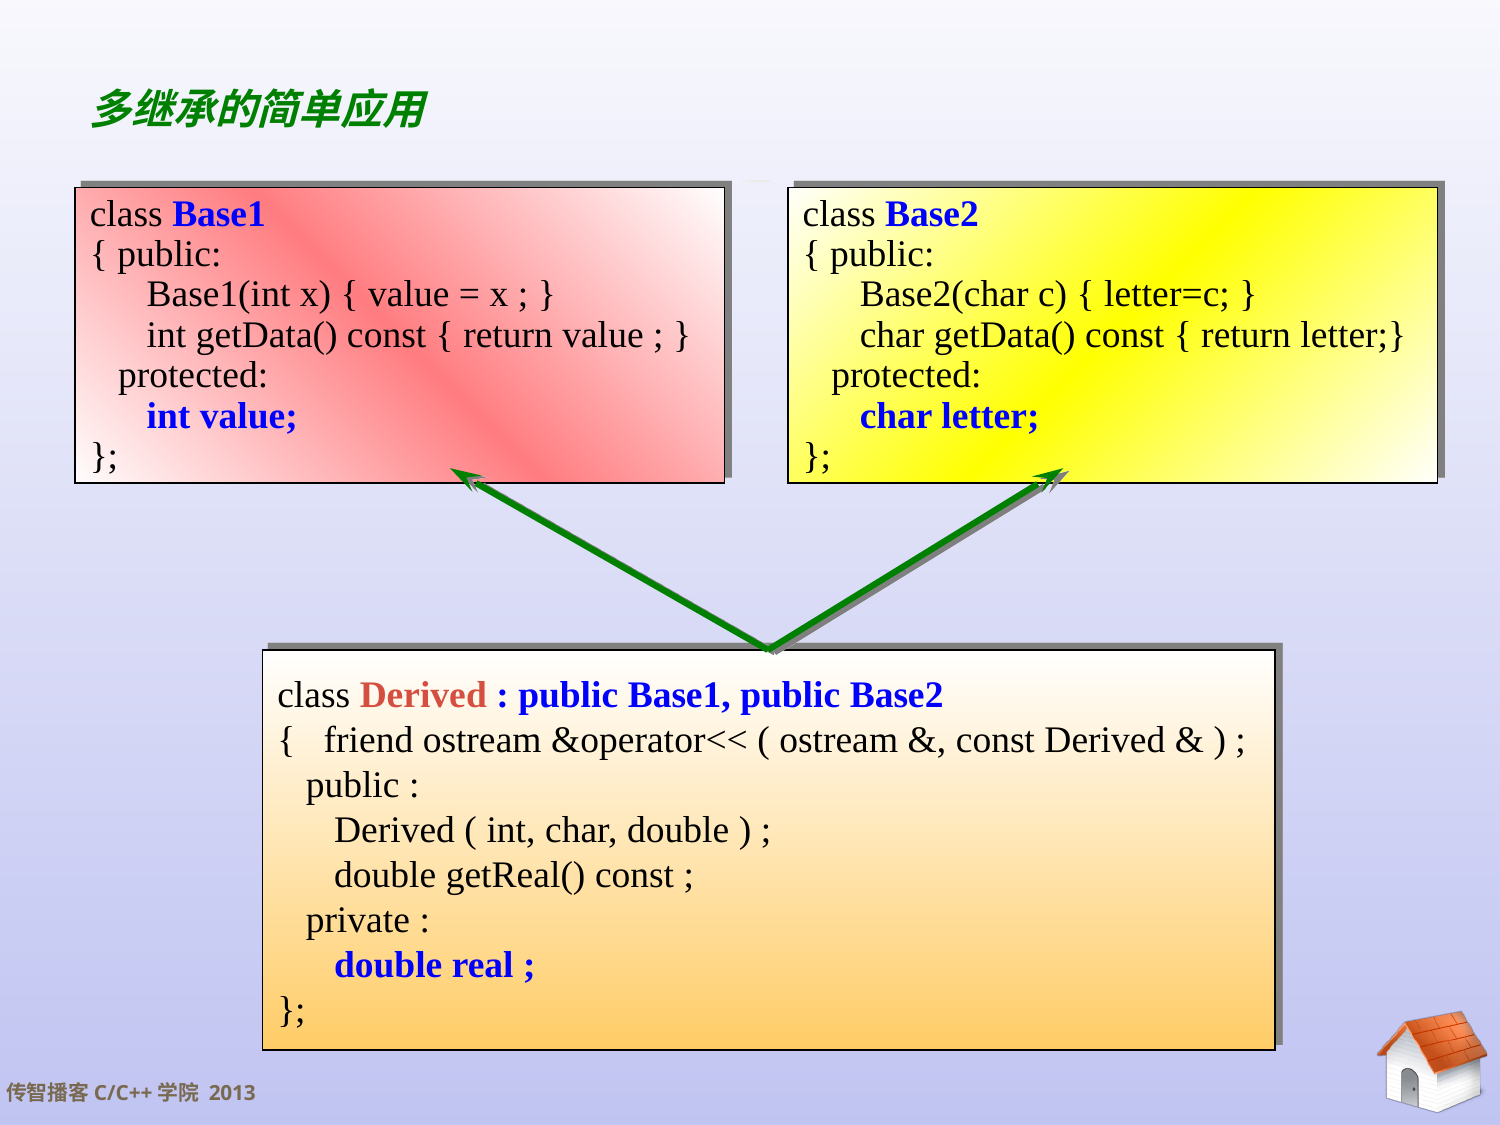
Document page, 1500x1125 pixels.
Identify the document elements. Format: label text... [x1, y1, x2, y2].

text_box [449, 468, 1064, 650]
text_box 多继承的简单应用 [74, 75, 463, 140]
text_box class Derived : public Base1, public Base2 { friend ostream &operator<< ( ostream &, const Derived & ) ; public : Derived ( int, char, double ) ; double getReal() const ; private : double real ; }; [262, 650, 1275, 1050]
title 7.5.1 多继承的派生类构造和访问 [137, 87, 1375, 187]
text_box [74, 187, 1438, 483]
picture [1375, 999, 1488, 1124]
